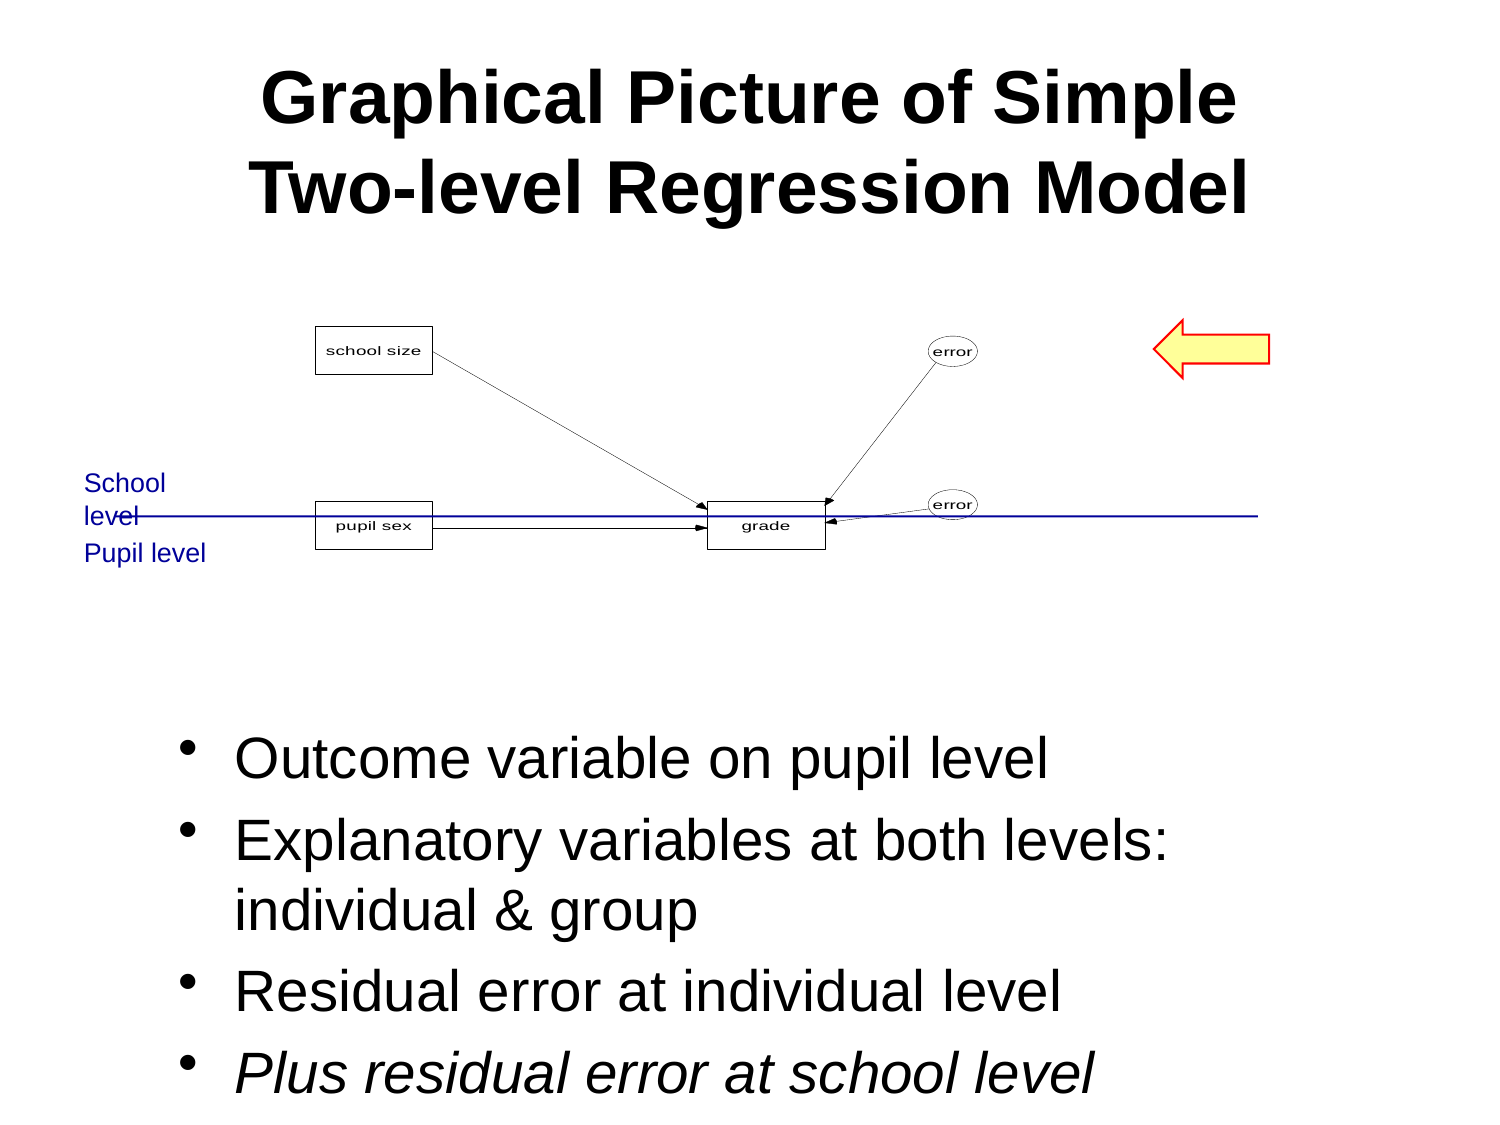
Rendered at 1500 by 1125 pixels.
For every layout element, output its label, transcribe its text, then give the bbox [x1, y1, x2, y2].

picture [184, 285, 1143, 724]
text_box School level [69, 458, 184, 527]
text_box Pupil level [69, 527, 184, 575]
list Outcome variable on pupil level Explanatory variables at both levels: individual & group Residual error at individual level Plus residual error at school level [163, 712, 1385, 979]
title Graphical Picture of Simple Two-level Regression Model [74, 44, 1426, 233]
text_box [1153, 320, 1270, 378]
